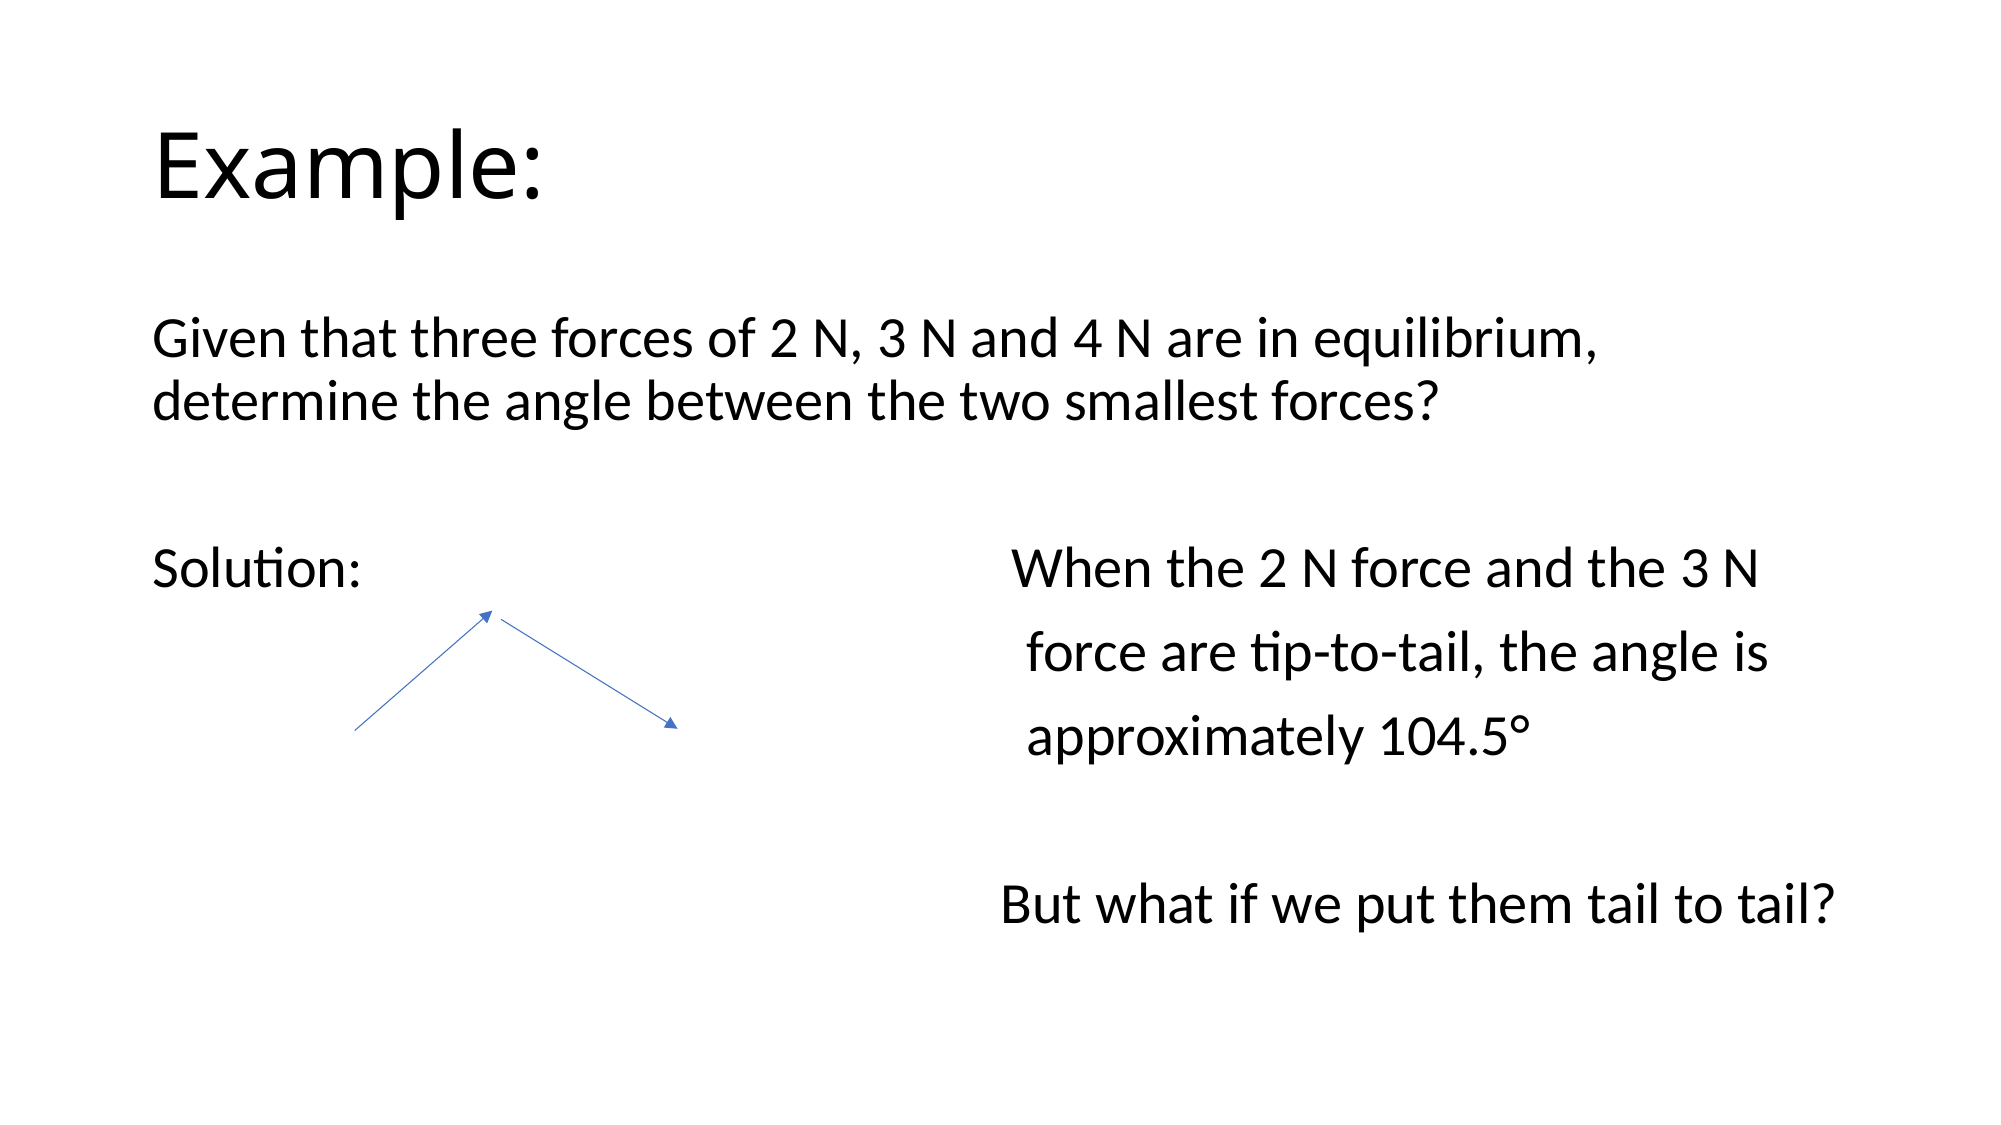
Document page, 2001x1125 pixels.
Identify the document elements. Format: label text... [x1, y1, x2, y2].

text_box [501, 619, 678, 729]
title Example: [137, 59, 1863, 278]
list Given that three forces of 2 N, 3 N and 4 N are in equilibrium, determine the angle between the two smallest forces? Solution: When the 2 N force and the 3 N force are tip-to-tail, the angle is approximately 104.5° But what if we put them tail to tail? [137, 299, 1863, 1014]
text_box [354, 610, 493, 731]
